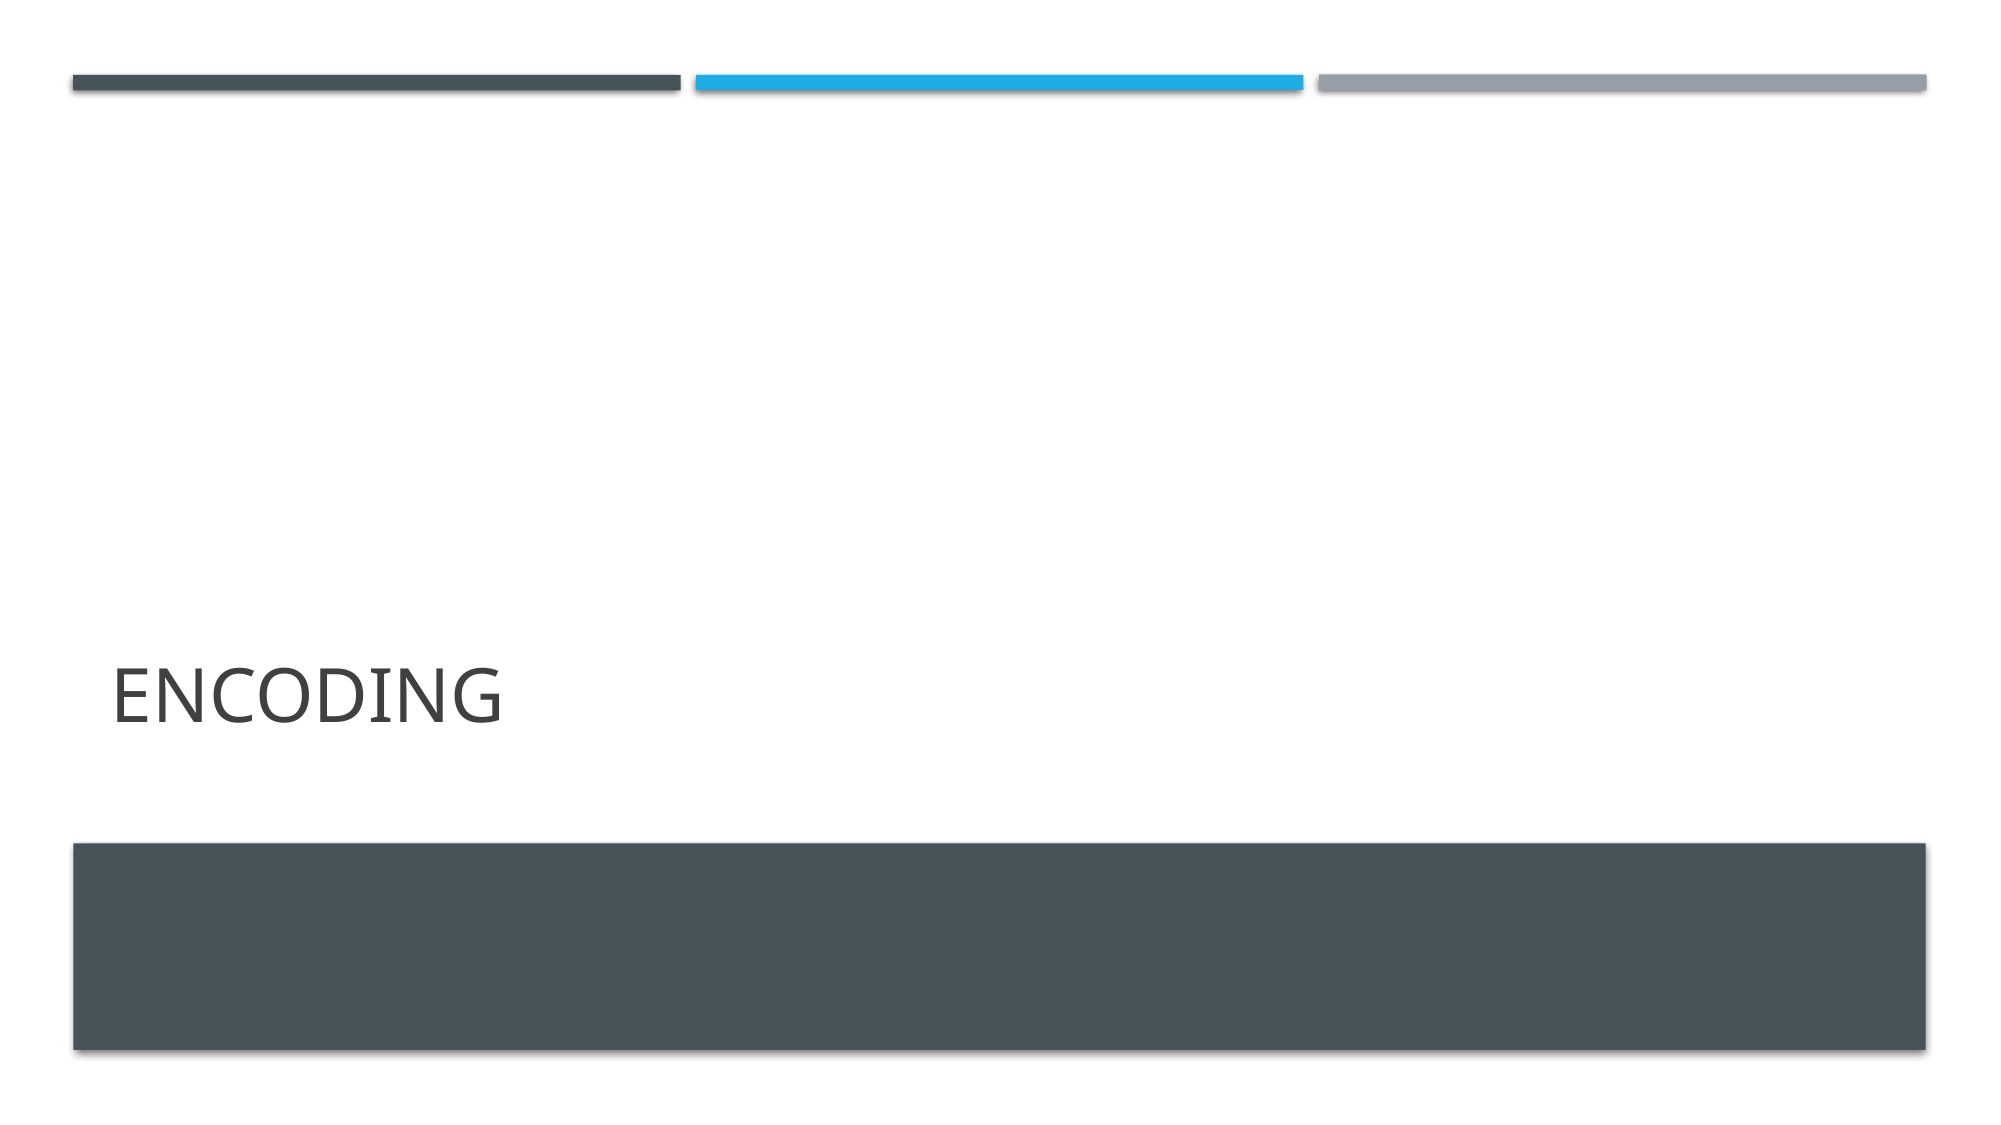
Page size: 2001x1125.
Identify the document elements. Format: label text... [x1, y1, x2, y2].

title encoding [95, 392, 1905, 745]
